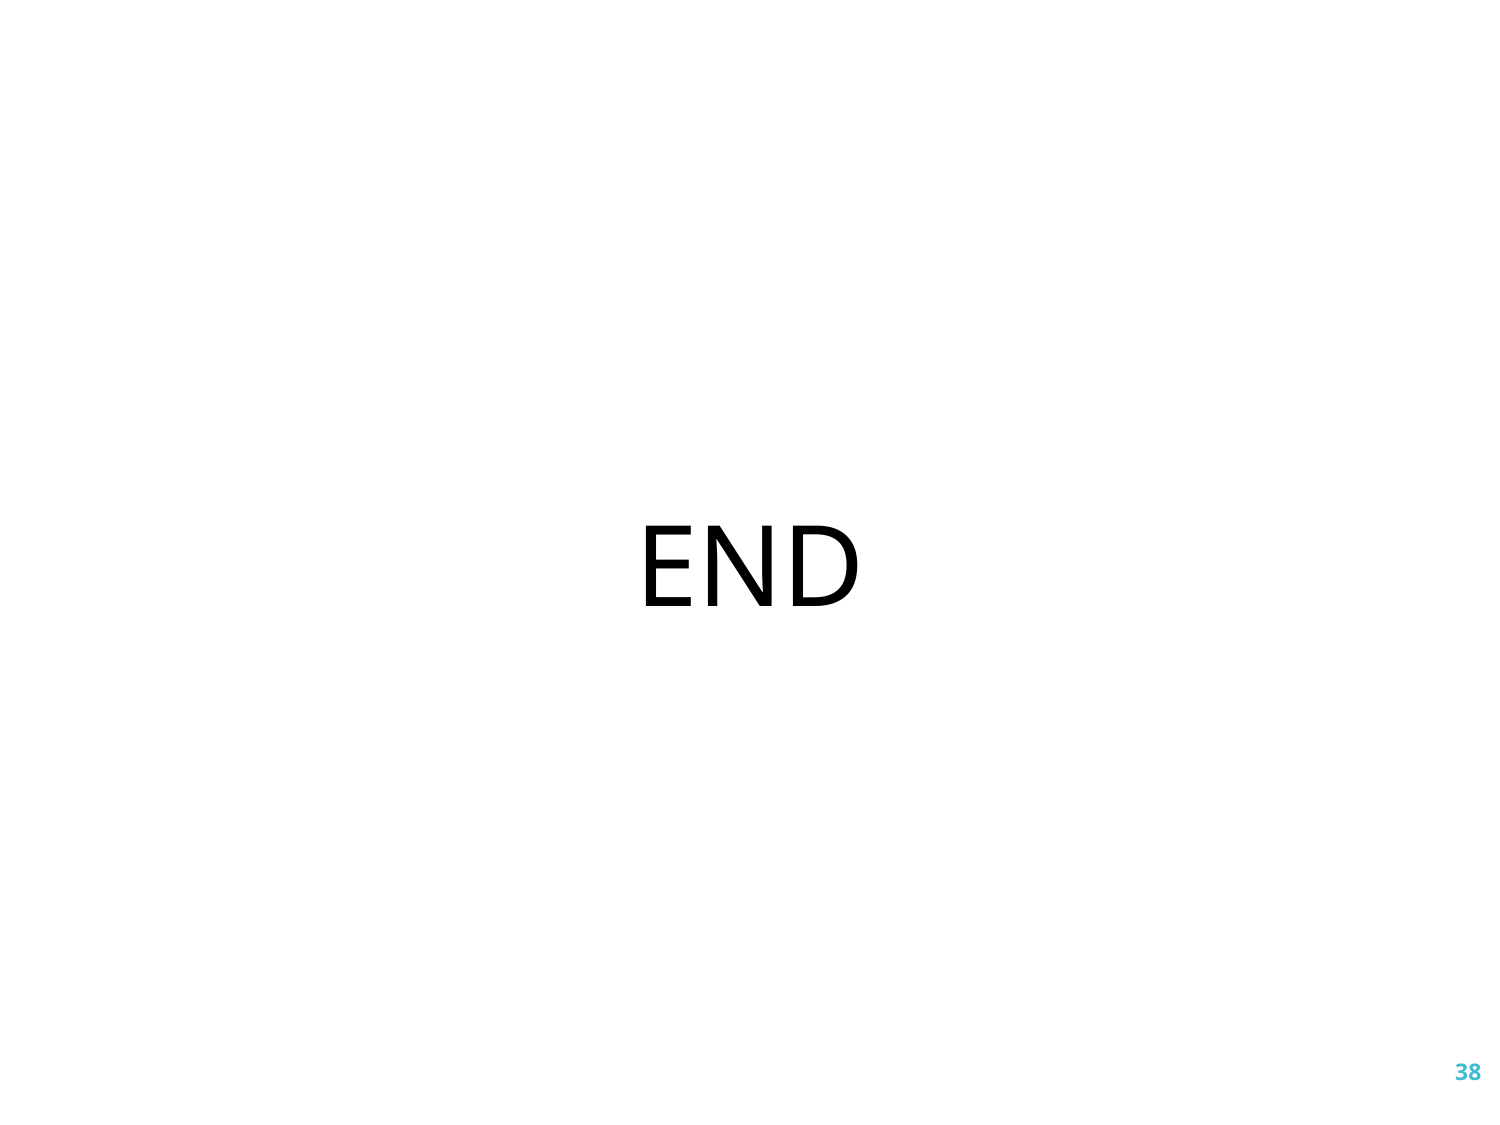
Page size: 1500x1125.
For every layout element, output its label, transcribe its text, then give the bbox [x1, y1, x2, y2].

text_box END [619, 486, 881, 637]
slide_number 38 [1308, 1042, 1497, 1103]
